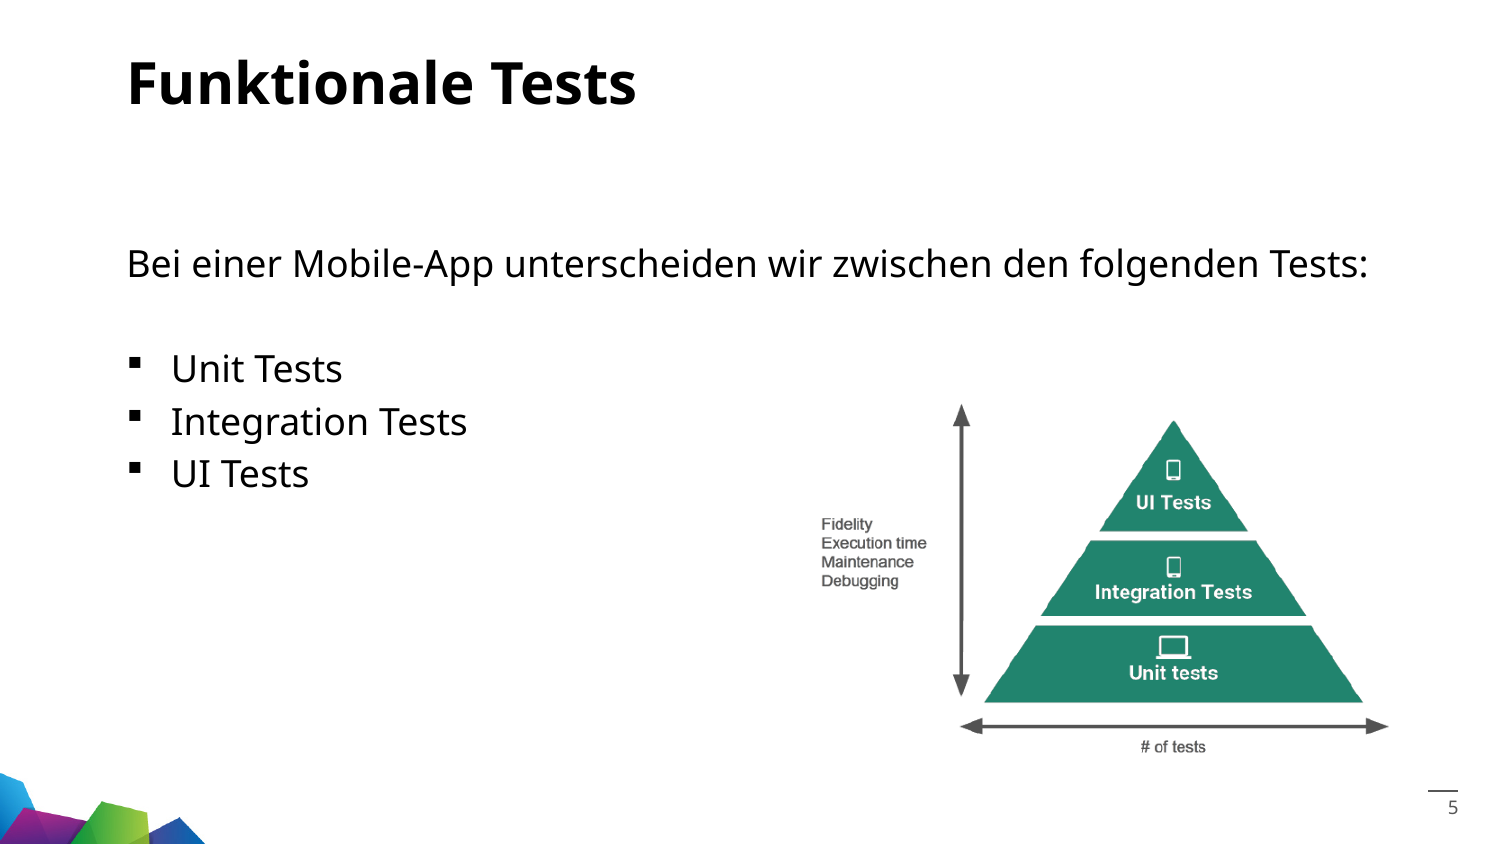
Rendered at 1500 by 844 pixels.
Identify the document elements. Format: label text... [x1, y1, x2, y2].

list Bei einer Mobile-App unterscheiden wir zwischen den folgenden Tests: Unit Tests Integration Tests UI Tests [111, 232, 1390, 753]
picture [820, 402, 1390, 753]
title Funktionale Tests [111, 38, 1390, 124]
picture [0, 767, 207, 844]
